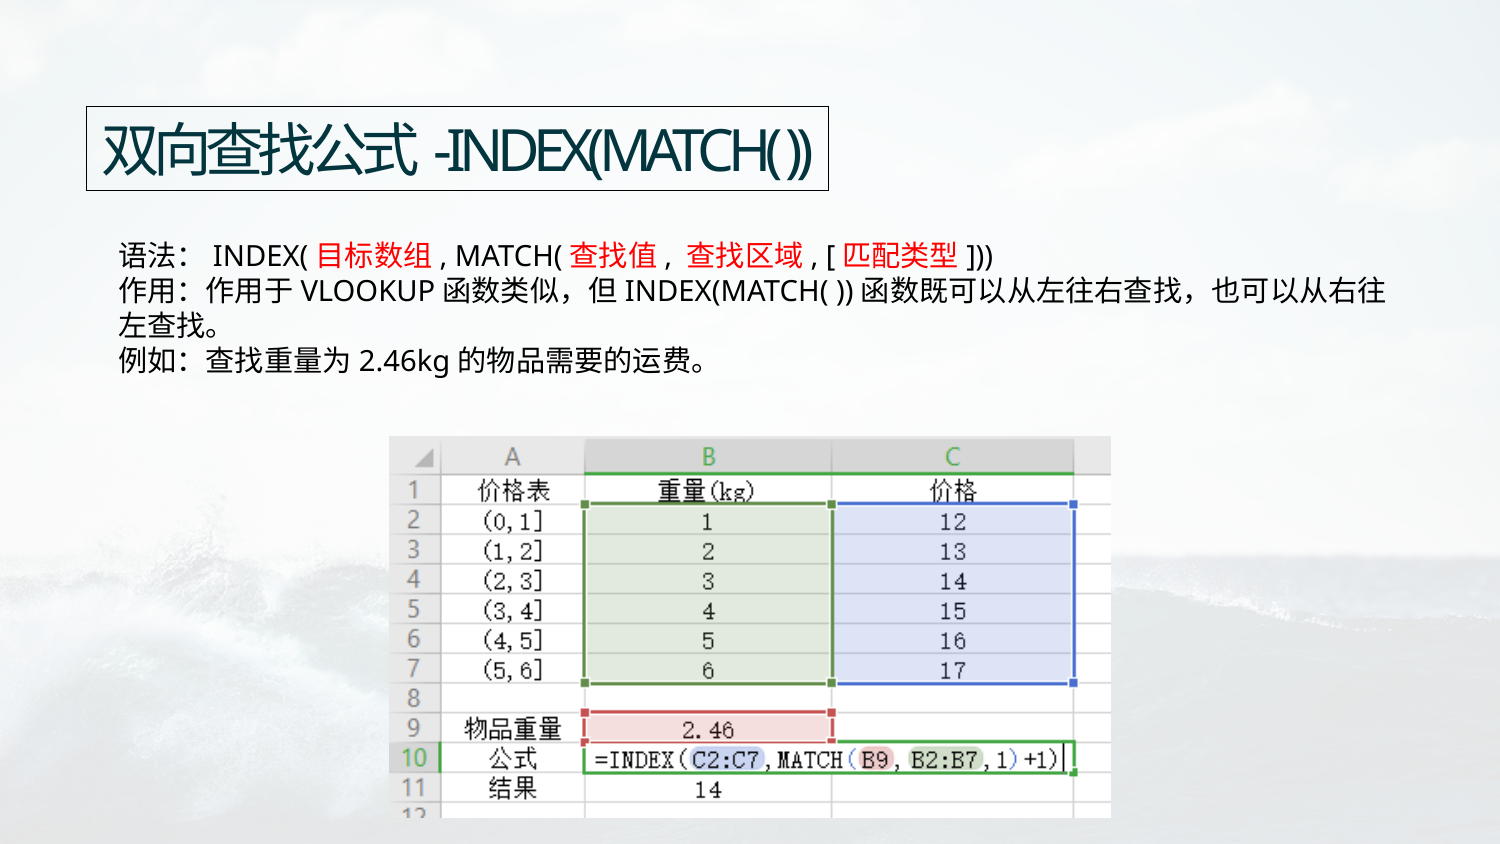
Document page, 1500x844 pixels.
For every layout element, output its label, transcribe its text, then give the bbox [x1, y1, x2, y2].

list 语法：INDEX(目标数组, MATCH(查找值, 查找区域, [匹配类型])) 作用：作用于VLOOKUP函数类似，但INDEX(MATCH( ))函数既可以从左往右查找，也可以从右往左查找。 例如：查找重量为2.46kg的物品需要的运费。 [103, 229, 1403, 844]
picture [389, 436, 1111, 818]
text_box 双向查找公式-INDEX(MATCH( )) [86, 106, 829, 191]
